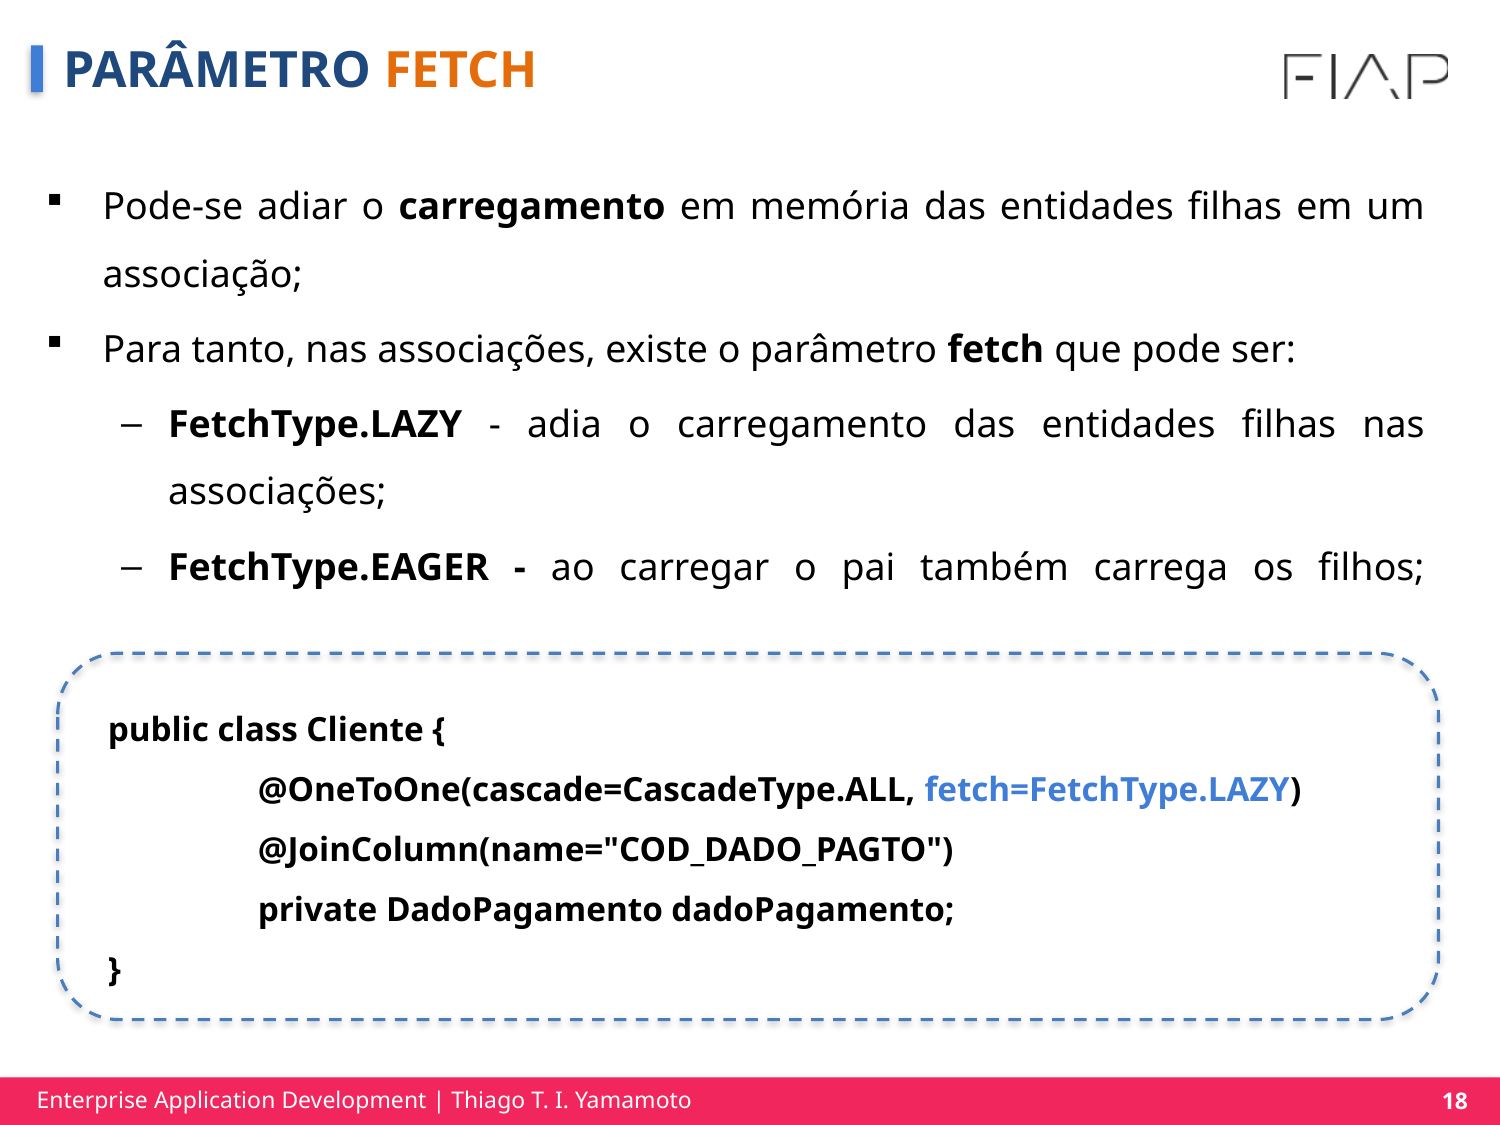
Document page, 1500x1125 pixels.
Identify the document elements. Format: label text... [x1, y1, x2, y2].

text_box [56, 652, 1440, 1021]
title PARÂMETRO FETCH [48, 35, 1249, 101]
text_box public class Cliente { @OneToOne(cascade=CascadeType.ALL, fetch=FetchType.LAZY) @JoinColumn(name="COD_DADO_PAGTO") private DadoPagamento dadoPagamento; } [1431, 680, 1484, 995]
list Pode-se adiar o carregamento em memória das entidades filhas em um associação; Para tanto, nas associações, existe o parâmetro fetch que pode ser: FetchType.LAZY - adia o carregamento das entidades filhas nas associações; FetchType.EAGER - ao carregar o pai também carrega os filhos; [31, 152, 1441, 801]
